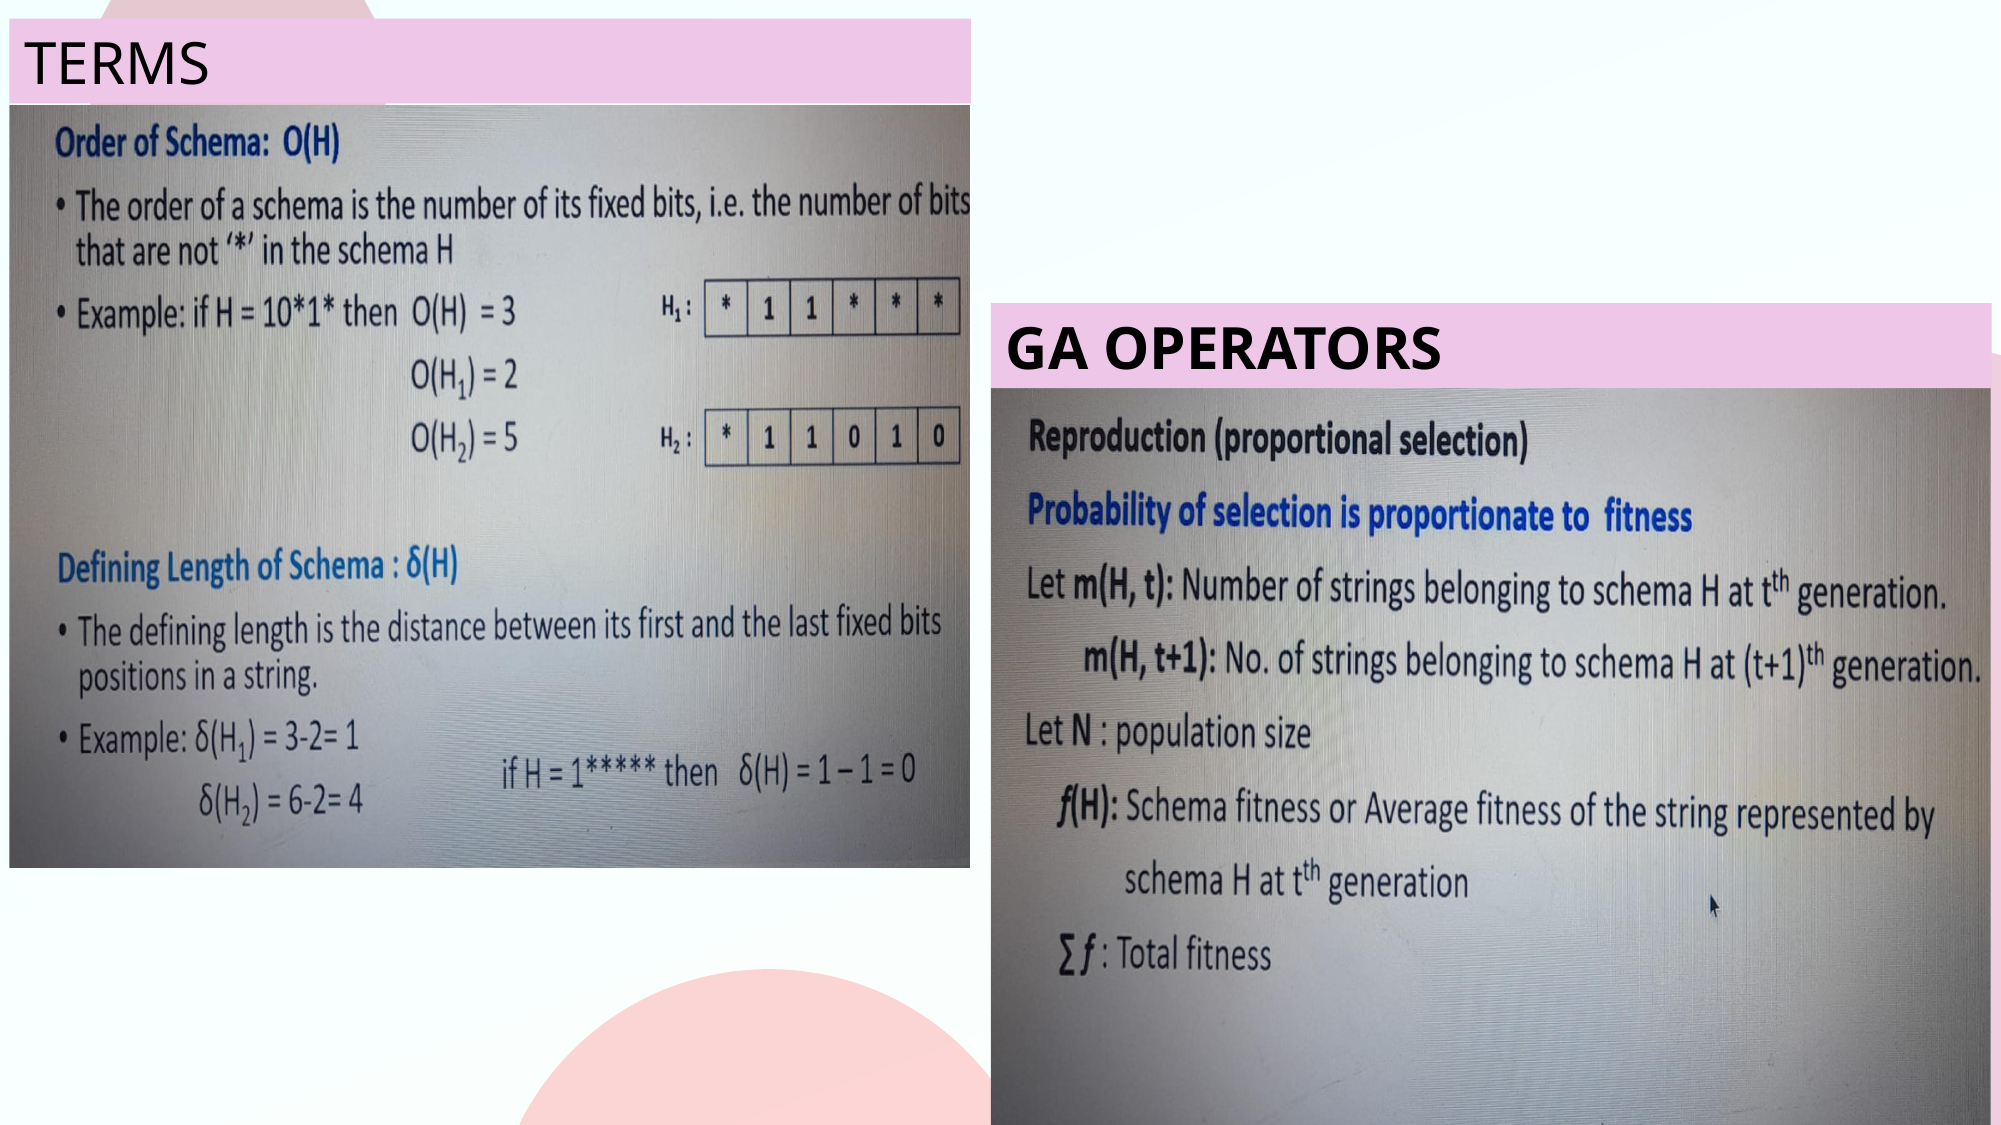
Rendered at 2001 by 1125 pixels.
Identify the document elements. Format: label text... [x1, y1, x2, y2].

text_box TERMS [9, 18, 971, 104]
text_box GA OPERATORS [990, 303, 1992, 389]
picture [9, 105, 970, 872]
picture [990, 387, 1991, 1125]
